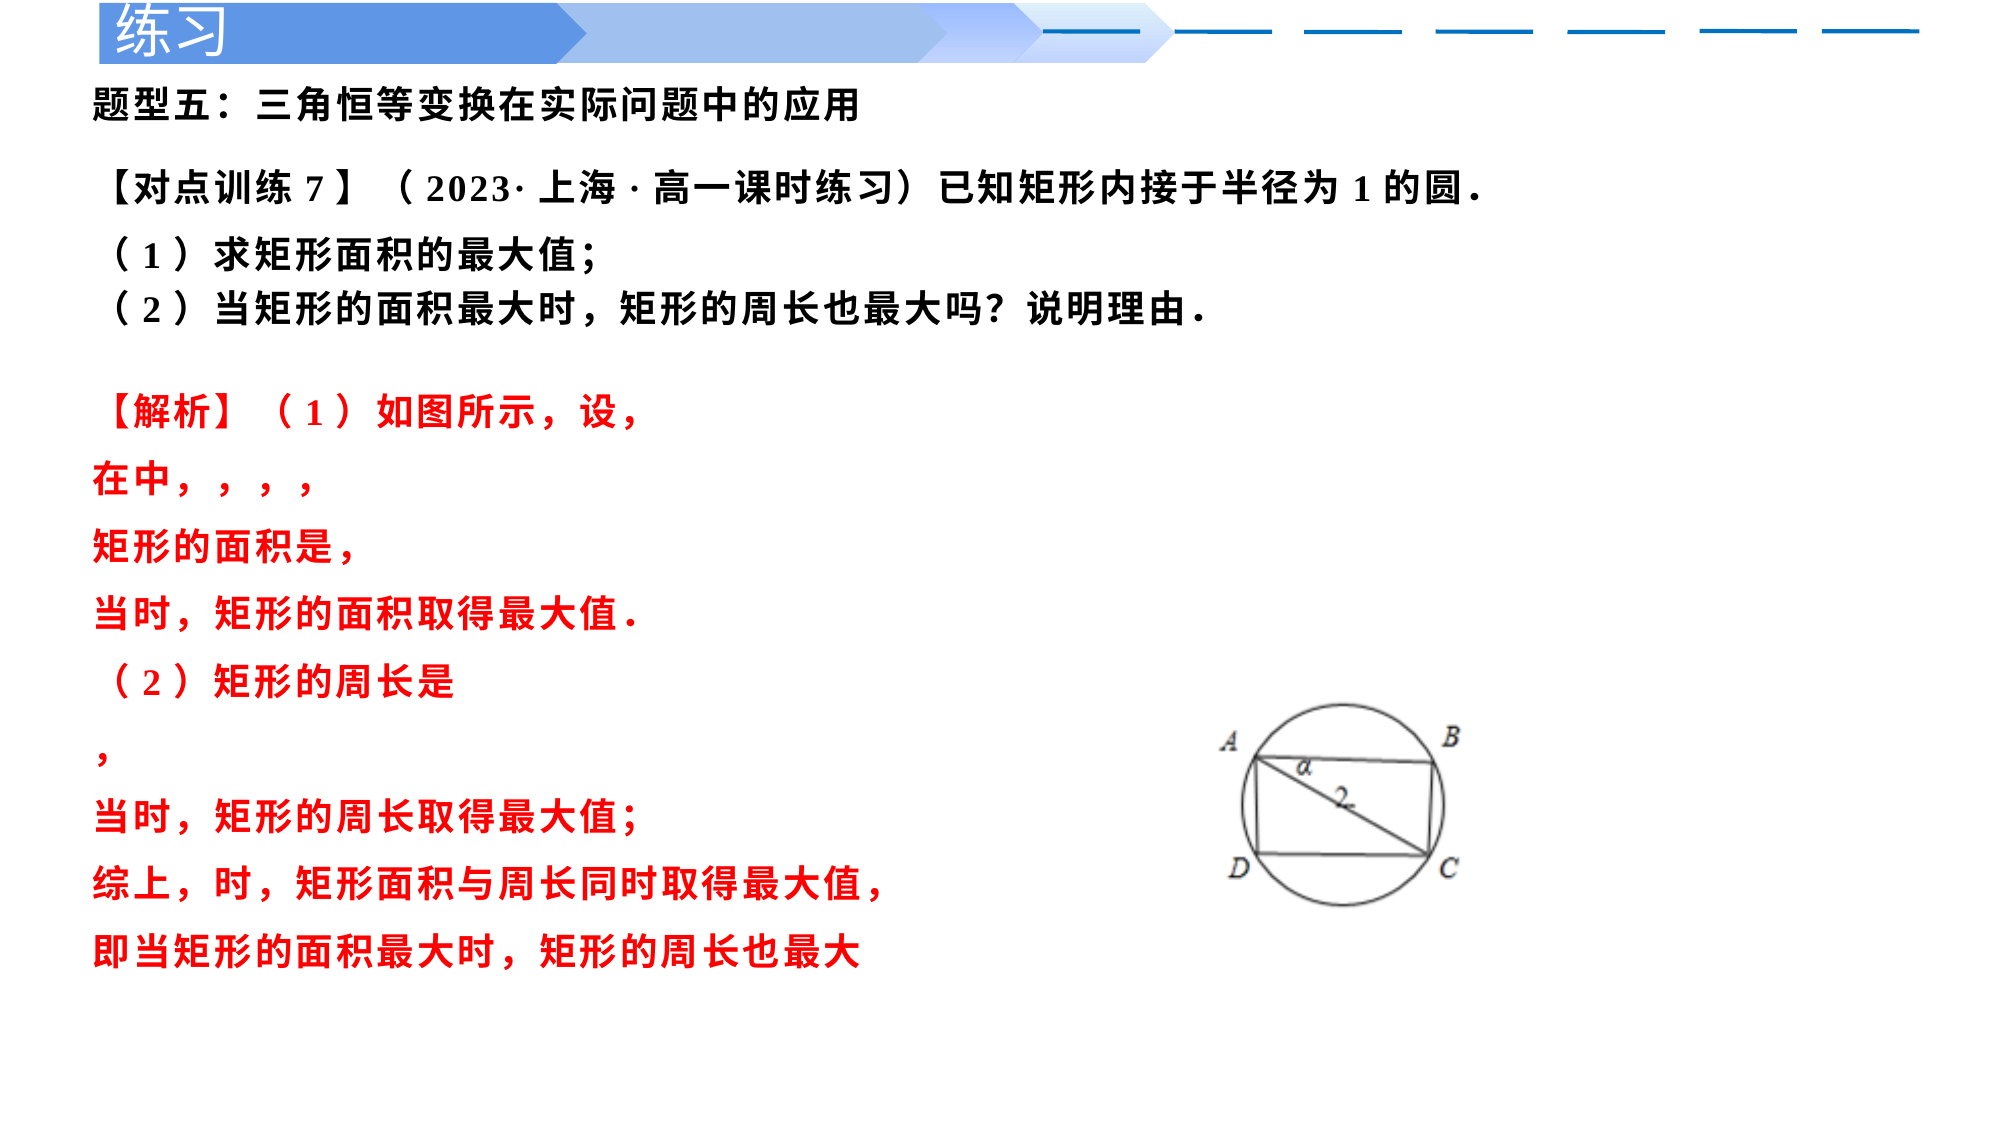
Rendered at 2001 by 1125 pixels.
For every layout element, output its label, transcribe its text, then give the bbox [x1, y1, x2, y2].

picture [1189, 678, 1485, 926]
list 题型五：三角恒等变换在实际问题中的应用 [78, 59, 1982, 160]
